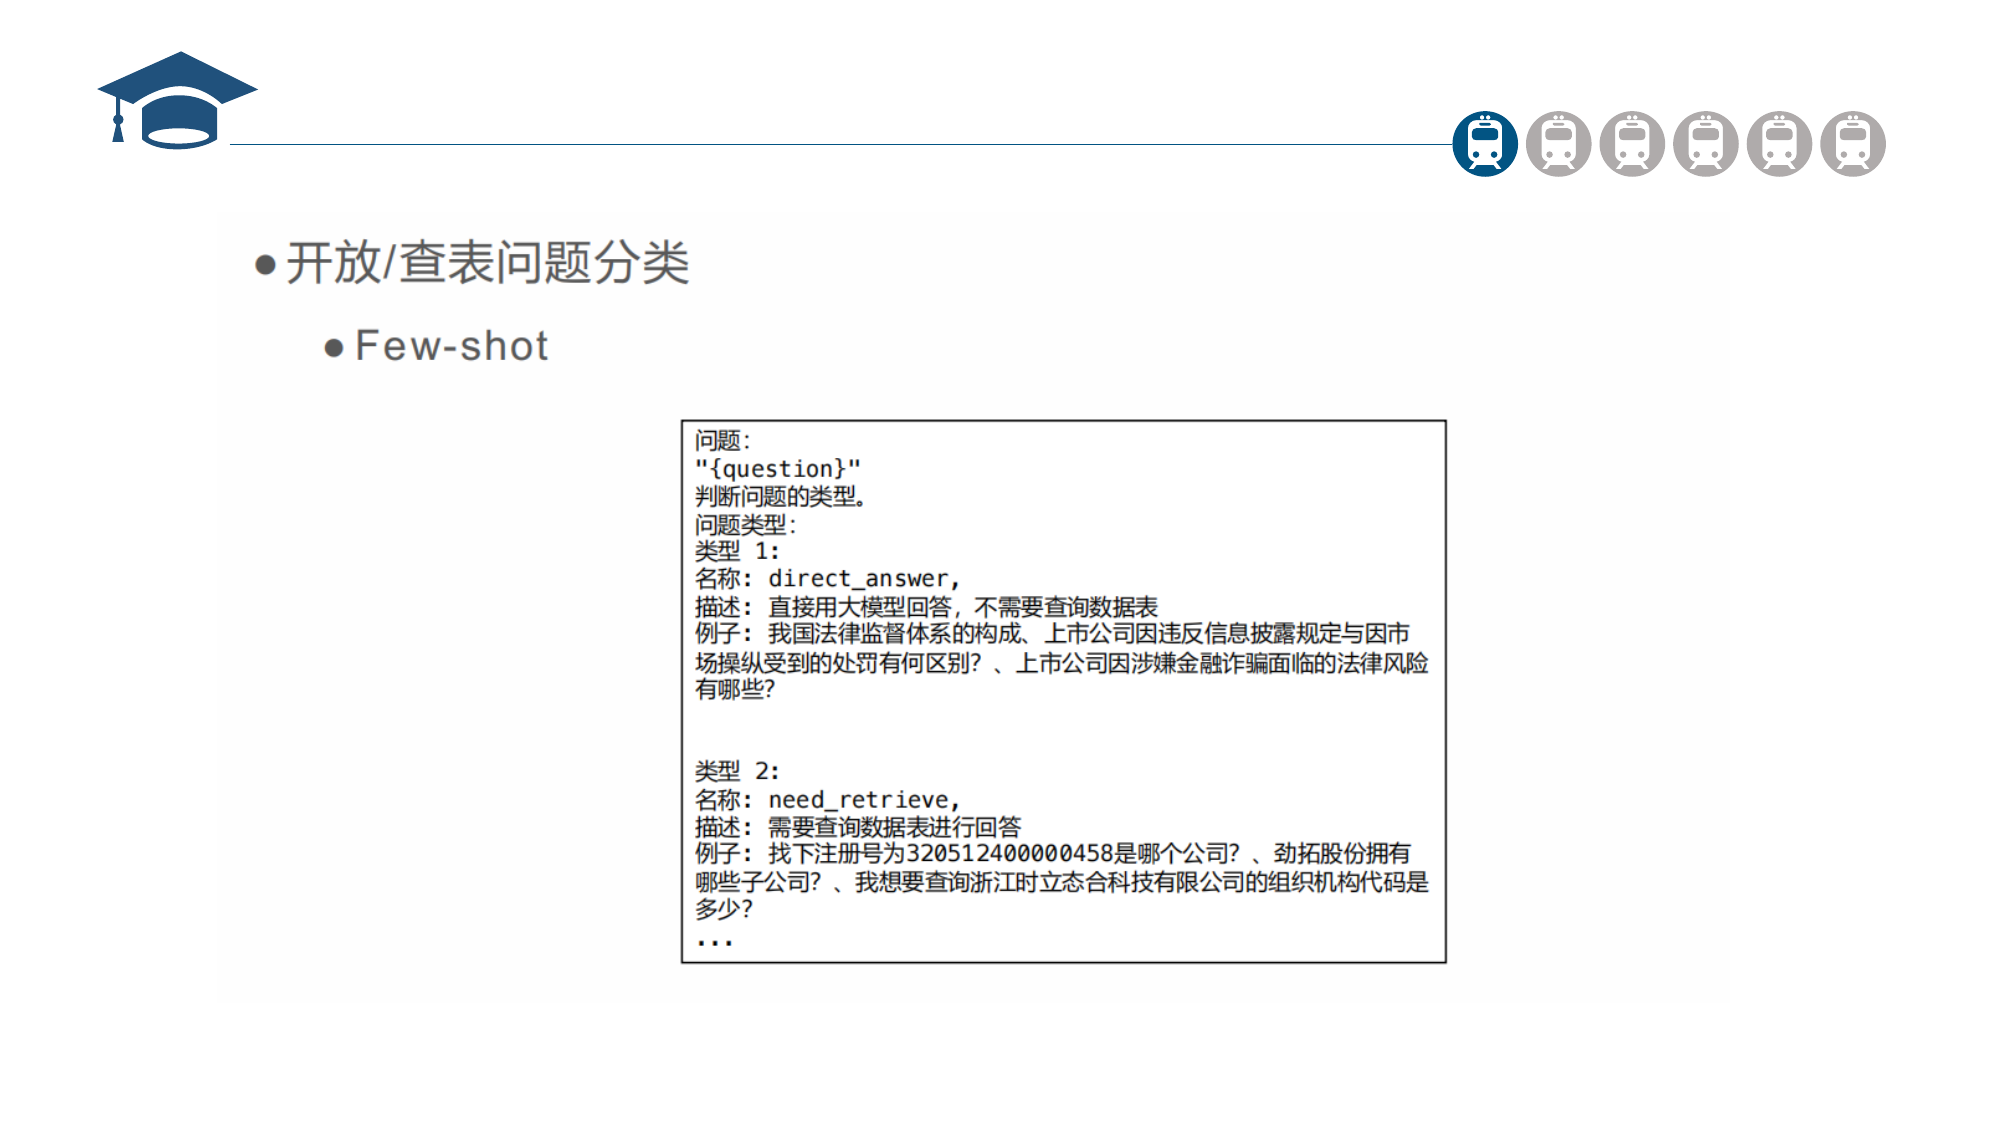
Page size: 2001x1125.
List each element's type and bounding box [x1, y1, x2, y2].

picture [216, 212, 1730, 1003]
